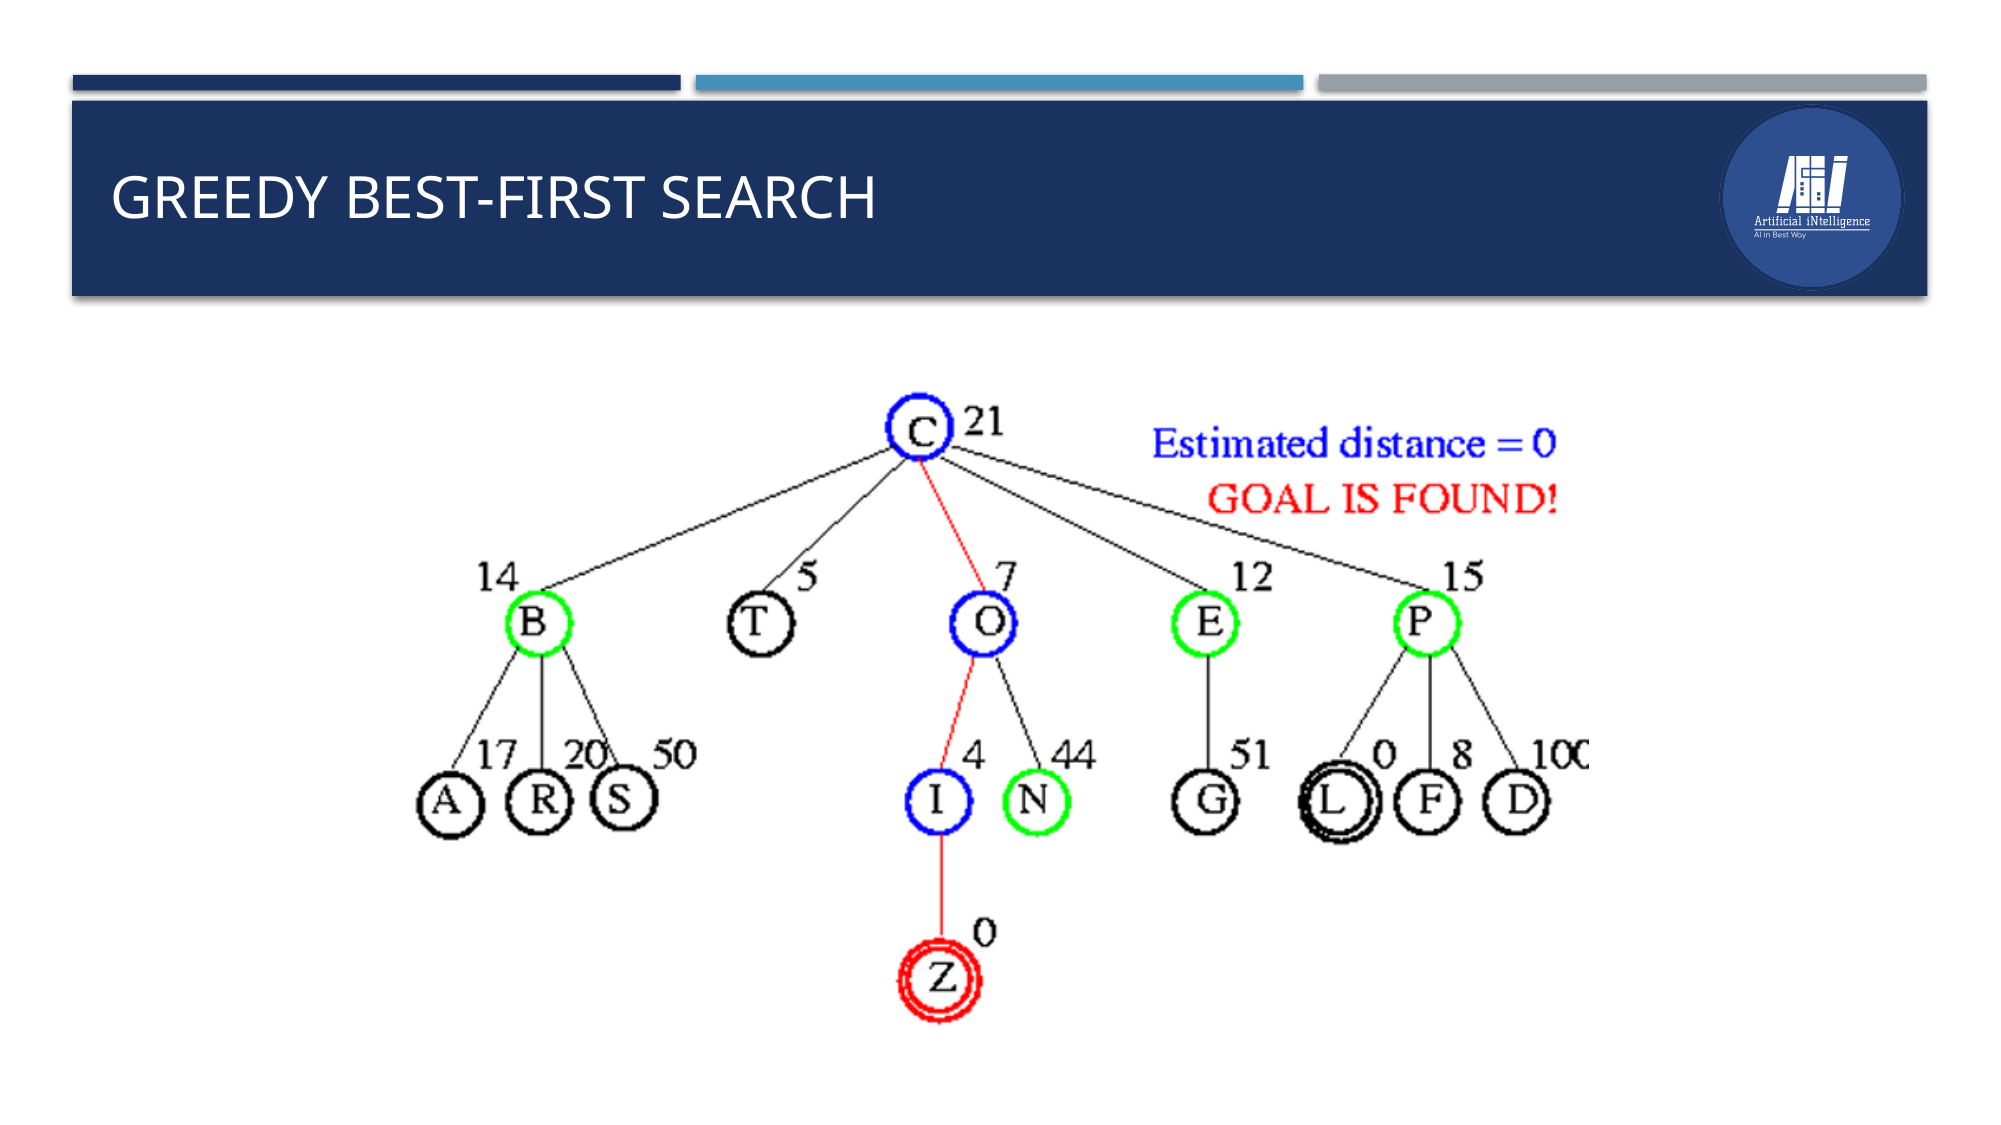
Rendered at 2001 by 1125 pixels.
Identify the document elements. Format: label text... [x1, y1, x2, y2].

picture [1718, 104, 1906, 291]
title Greedy best-first search [95, 71, 1905, 238]
picture [410, 367, 1590, 1036]
